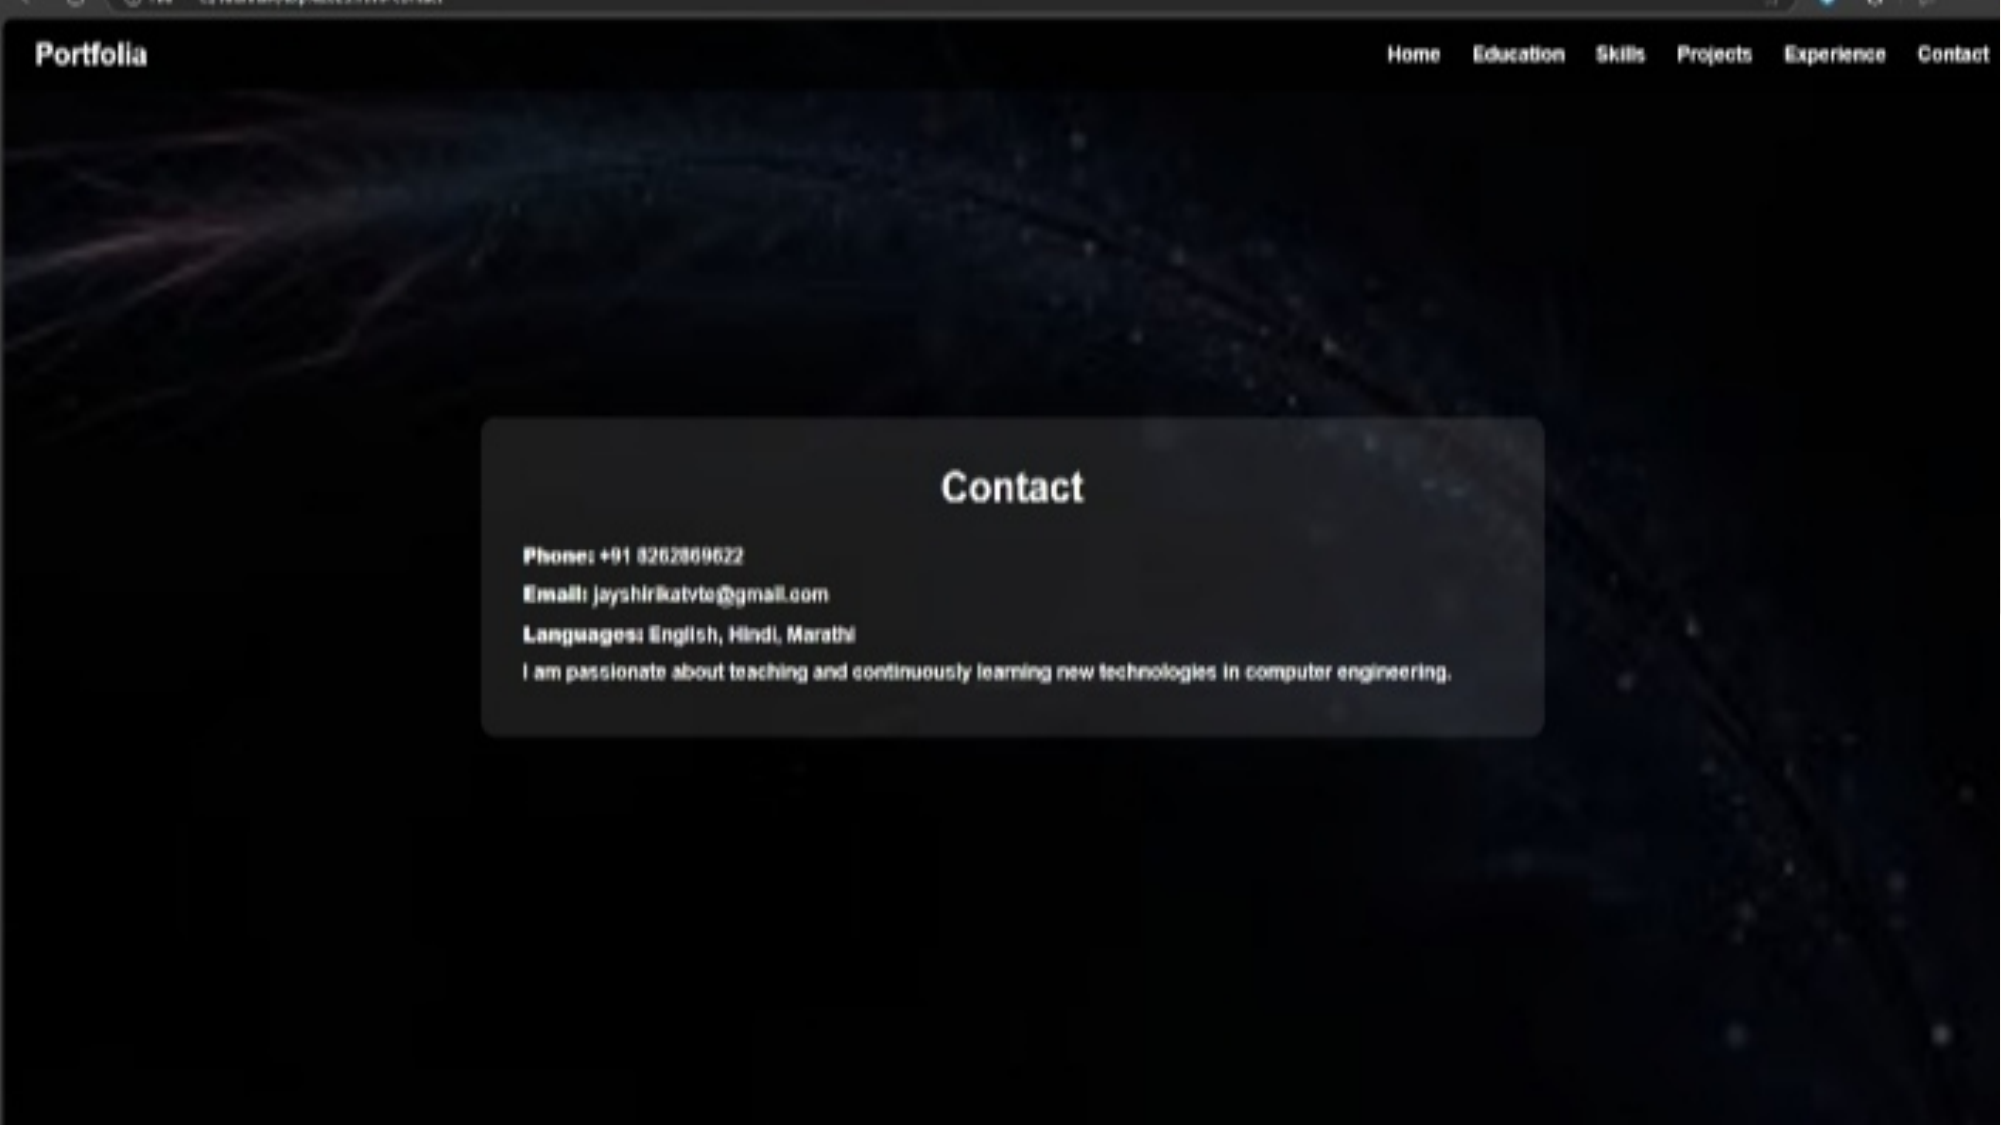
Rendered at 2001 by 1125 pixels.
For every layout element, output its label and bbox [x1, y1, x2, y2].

list [0, 0, 2000, 1125]
